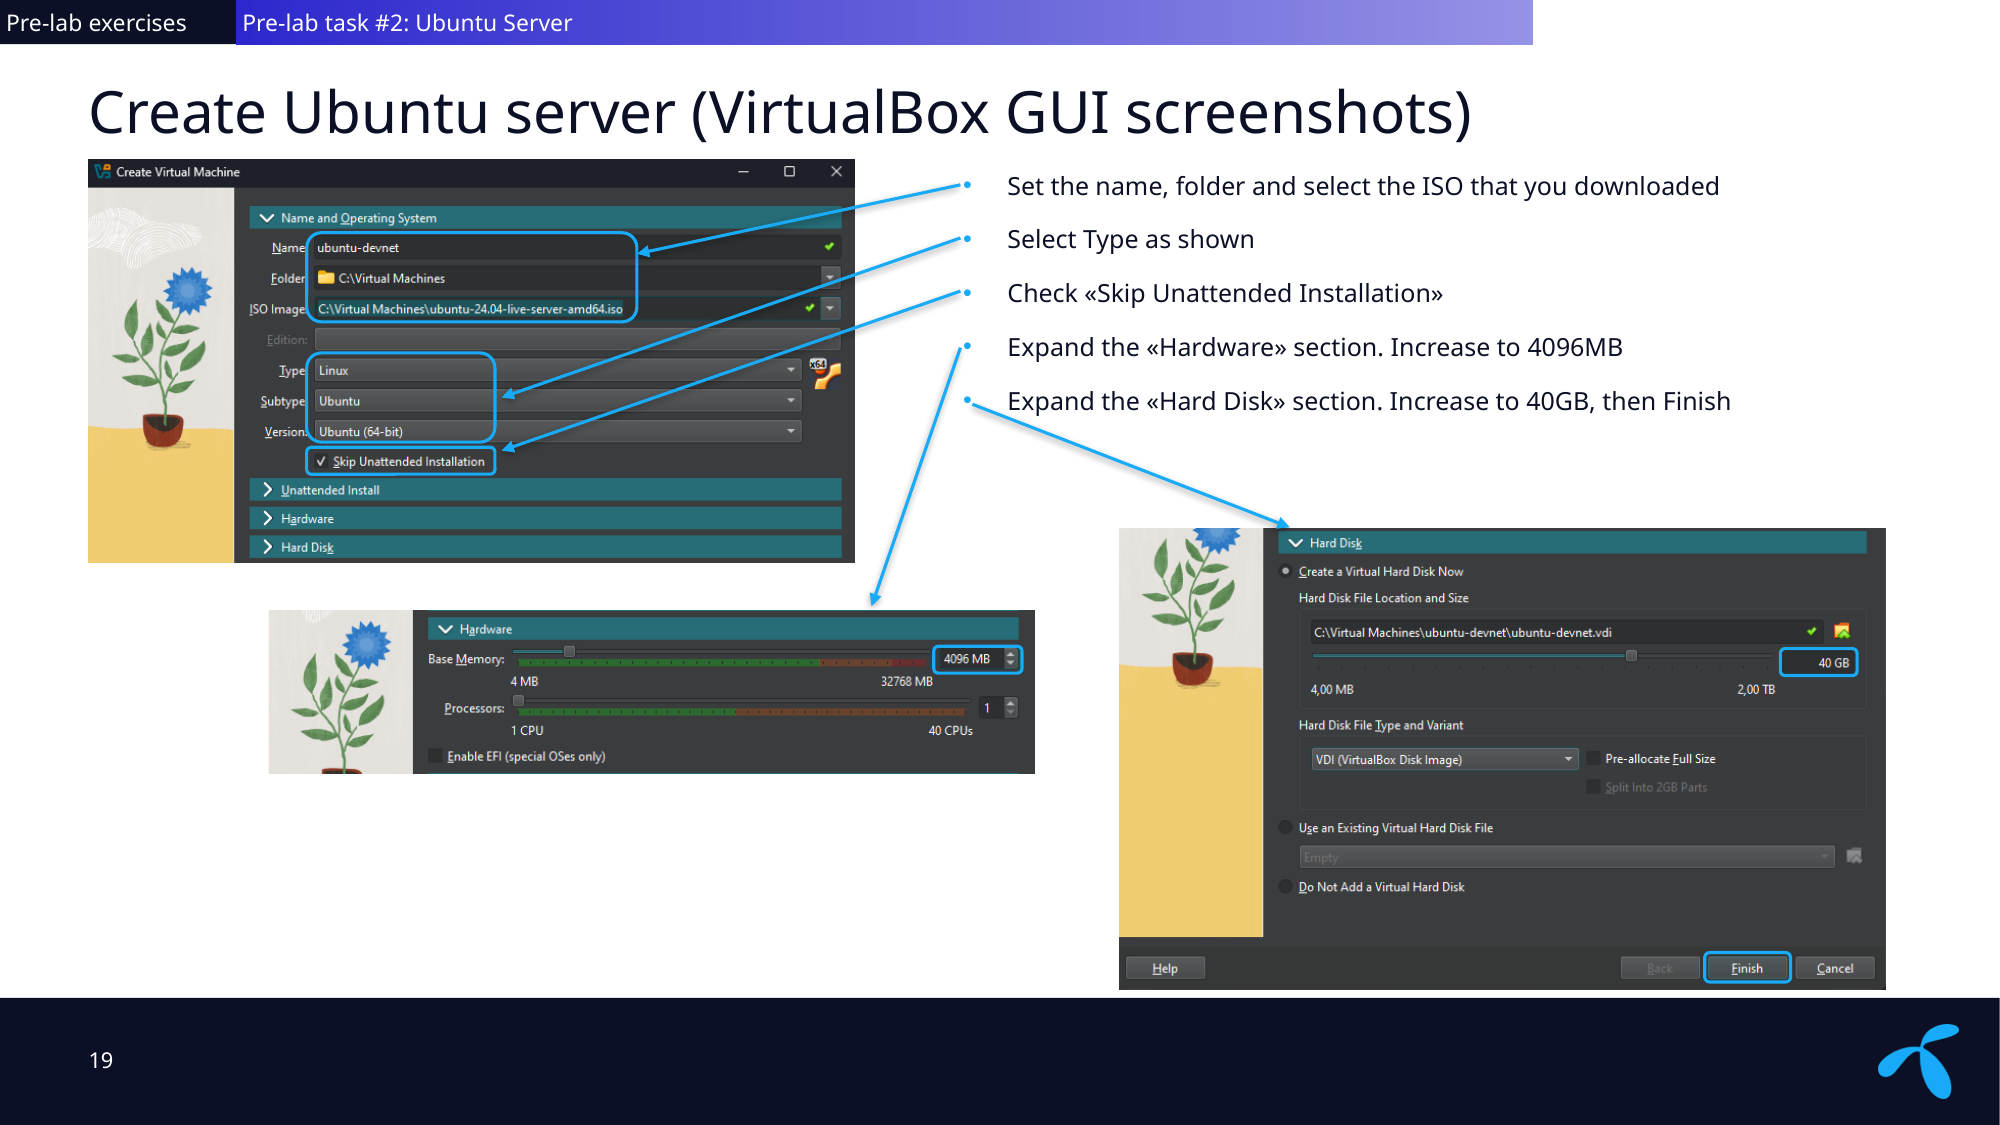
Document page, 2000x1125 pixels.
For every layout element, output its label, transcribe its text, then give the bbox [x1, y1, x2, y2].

text_box Set the name, folder and select the ISO that you downloaded Select Type as shown Check «Skip Unattended Installation» Expand the «Hardware» section. Increase to 4096MB Expand the «Hard Disk» section. Increase to 40GB, then Finish [963, 137, 1886, 462]
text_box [501, 290, 961, 451]
title Create Ubuntu server (VirtualBox GUI screenshots) [88, 70, 1911, 160]
text_box Pre-lab task #2: Ubuntu Server [236, 0, 1533, 45]
picture [88, 159, 856, 564]
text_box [871, 347, 961, 607]
picture [1878, 1024, 1959, 1099]
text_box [501, 237, 961, 290]
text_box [972, 404, 1291, 528]
picture [1118, 528, 1886, 990]
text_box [636, 184, 961, 237]
slide_number 19 [88, 1024, 237, 1099]
footer Pre-lab exercises [0, 0, 236, 45]
picture [268, 610, 1036, 775]
